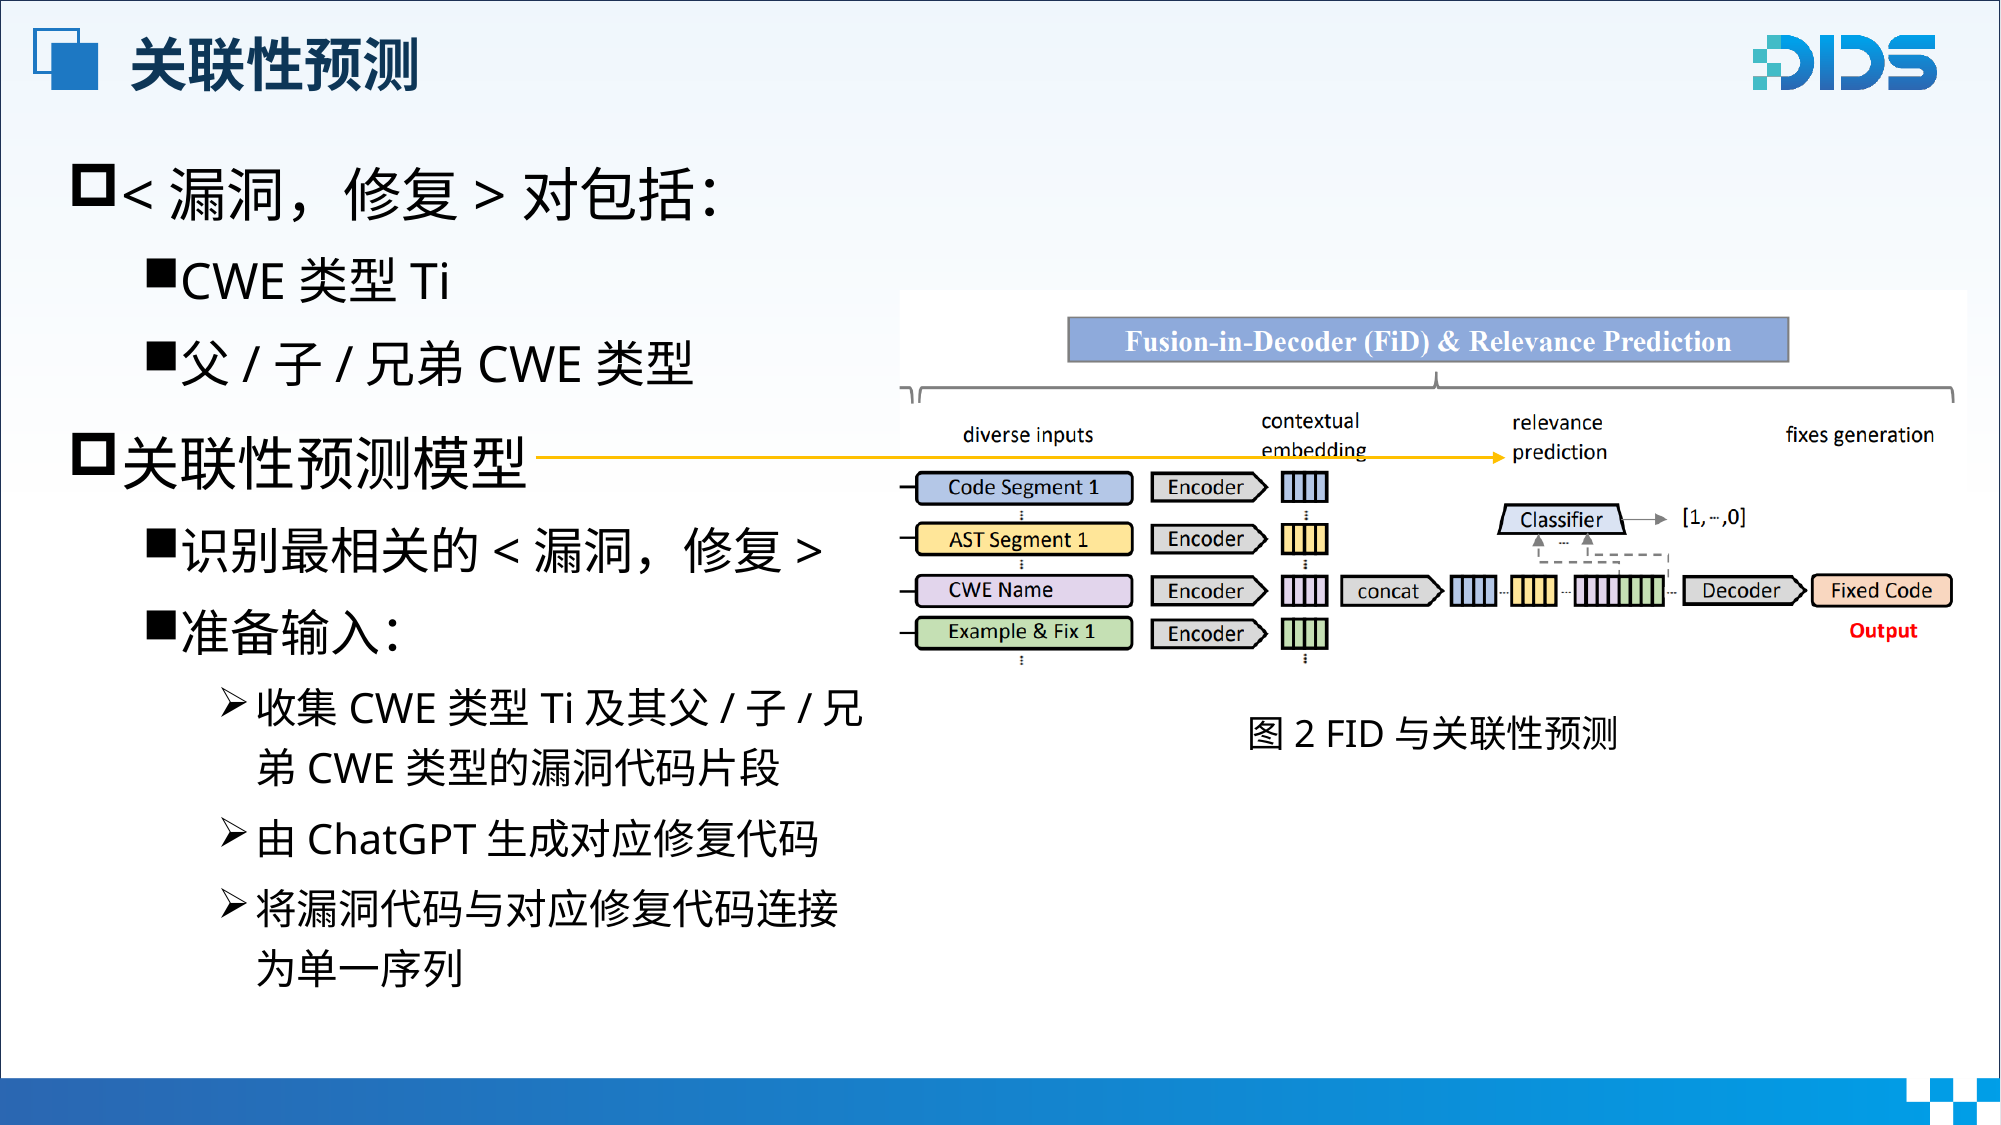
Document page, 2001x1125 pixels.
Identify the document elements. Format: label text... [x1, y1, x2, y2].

text_box <漏洞，修复>对包括： CWE类型Ti 父/子/兄弟CWE类型 关联性预测模型 识别最相关的<漏洞，修复> 准备输入： 收集CWE类型Ti及其父/子/兄弟CWE类型的漏洞代码片段 由ChatGPT生成对应修复代码 将漏洞代码与对应修复代码连接为单一序列 [52, 136, 880, 1068]
picture [1977, 1102, 2000, 1125]
picture [0, 0, 2000, 1125]
text_box 图2 FID与关联性预测 [1232, 703, 1634, 763]
picture [1931, 1102, 1953, 1125]
title 关联性预测 [114, 24, 1715, 112]
